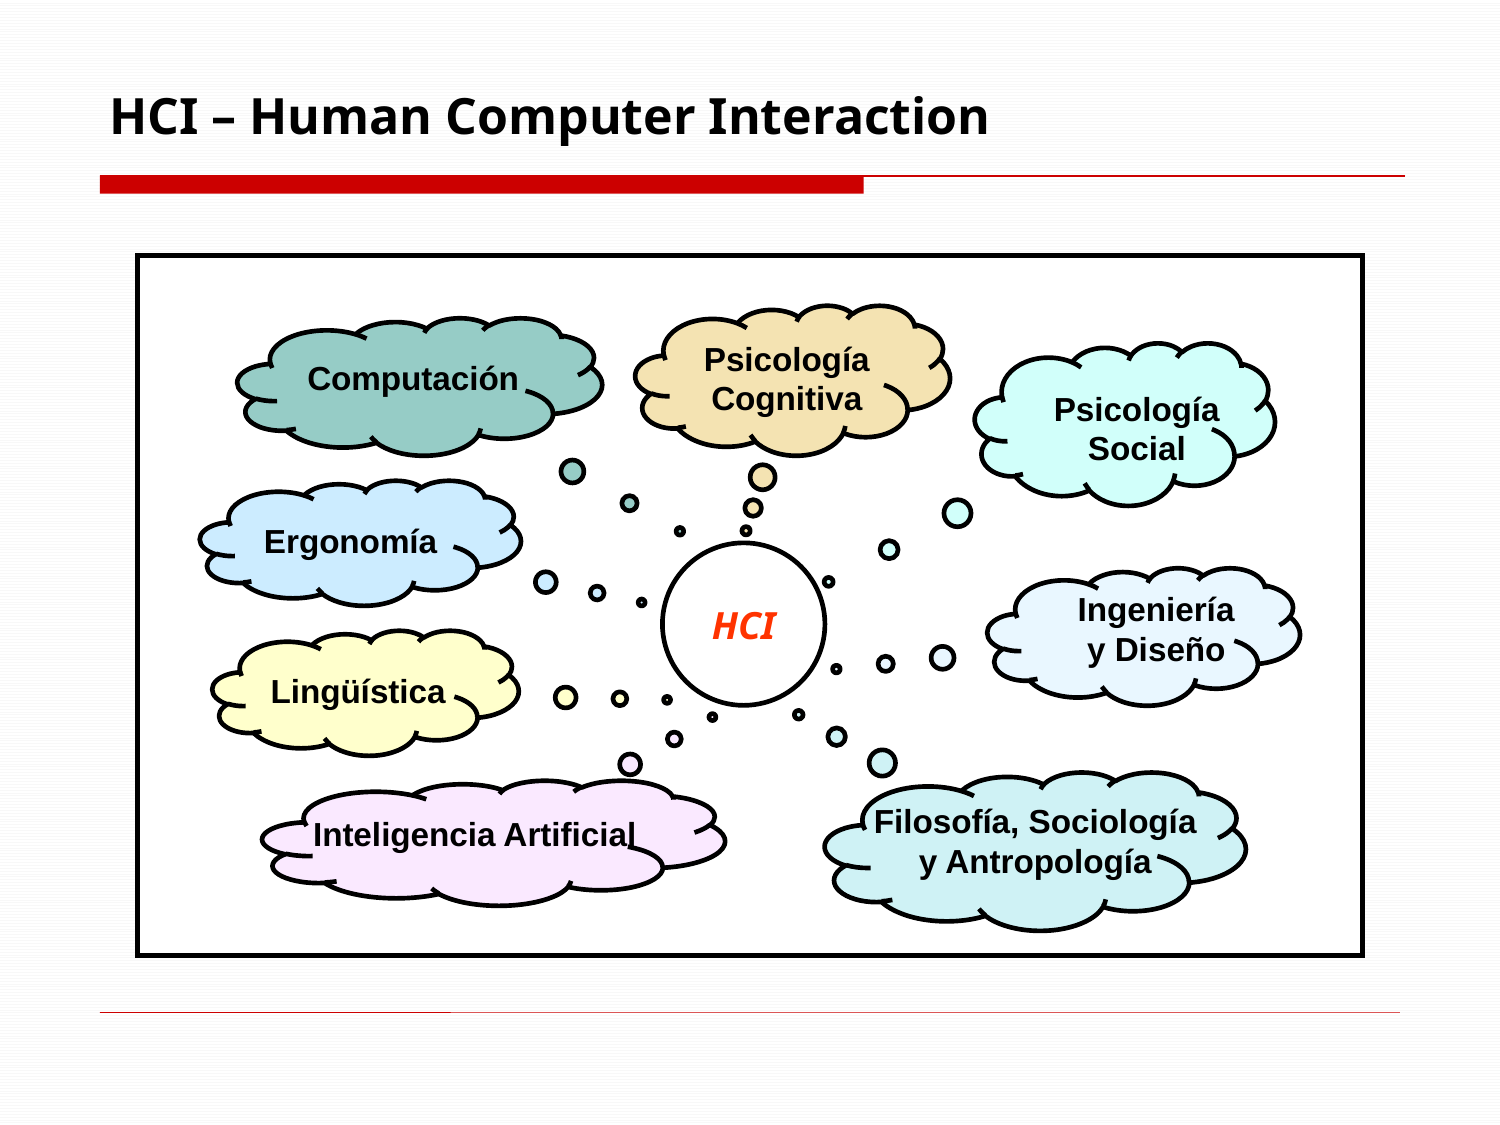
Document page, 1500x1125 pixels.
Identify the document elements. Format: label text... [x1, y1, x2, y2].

title HCI – Human Computer Interaction [93, 23, 1407, 153]
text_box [137, 255, 1363, 956]
